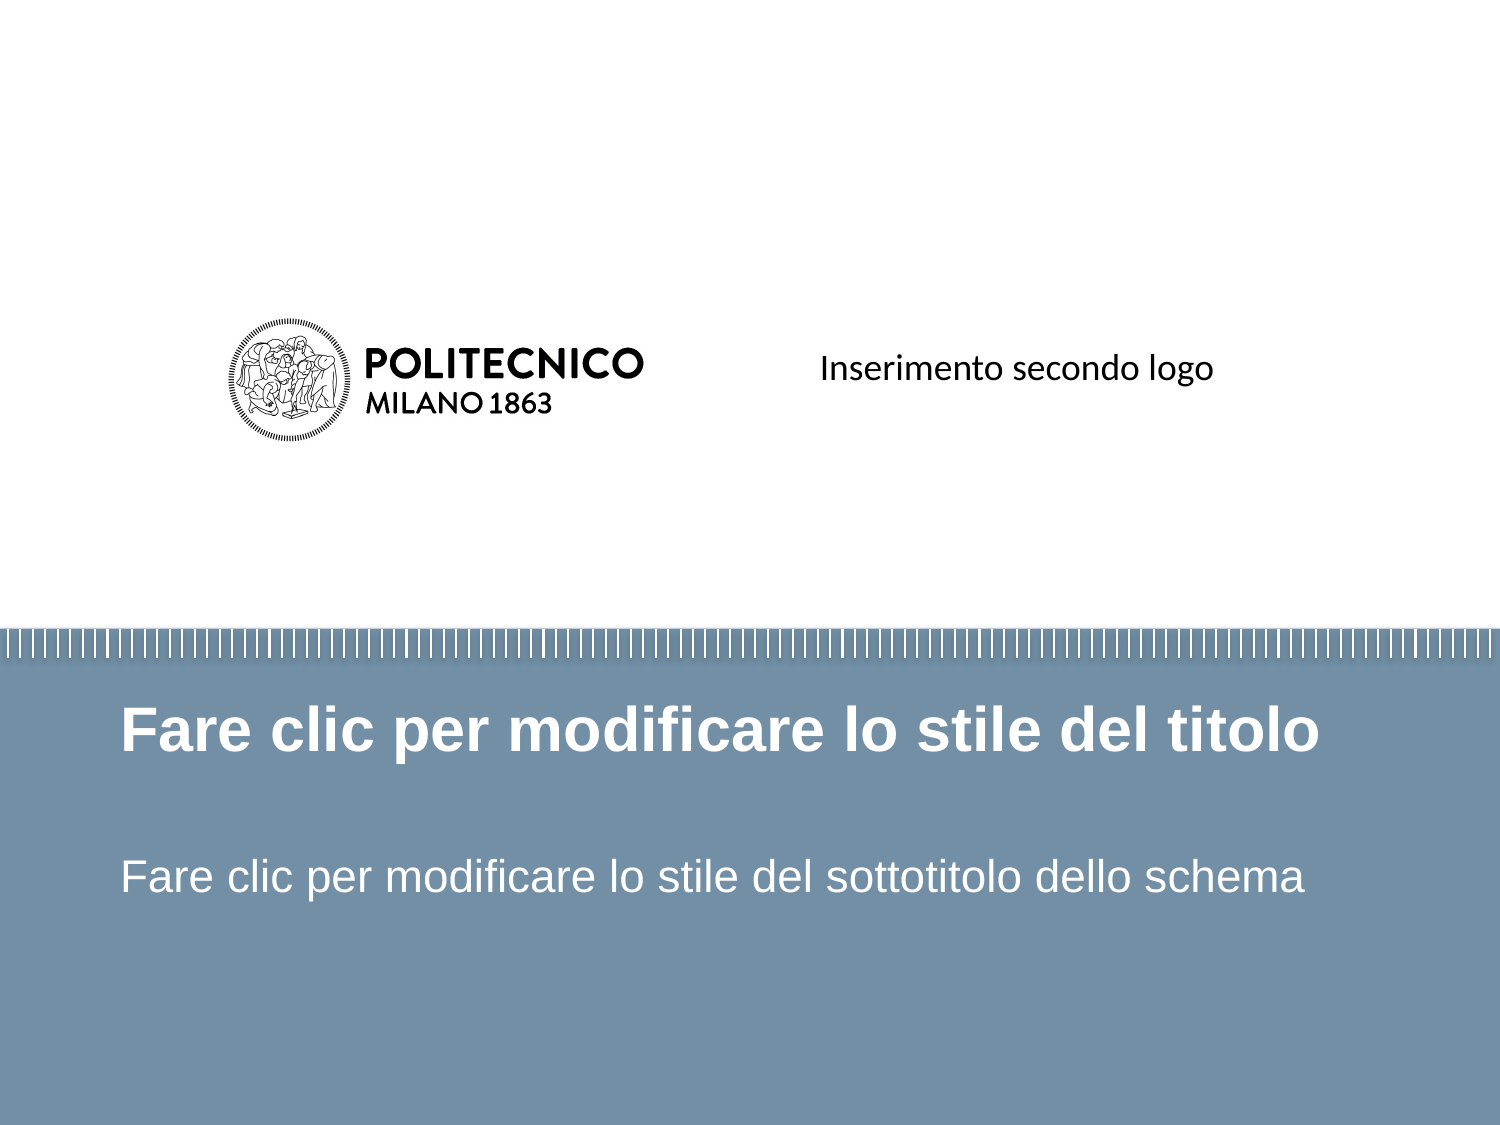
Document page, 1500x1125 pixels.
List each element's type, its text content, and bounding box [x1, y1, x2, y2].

text_box Fare clic per modificare lo stile del titolo [105, 680, 1381, 839]
text_box Inserimento secondo logo [805, 335, 1279, 441]
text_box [7, 628, 1491, 659]
text_box Fare clic per modificare lo stile del sottotitolo dello schema [105, 839, 1381, 1059]
text_box [0, 628, 1500, 1125]
picture [182, 272, 689, 487]
